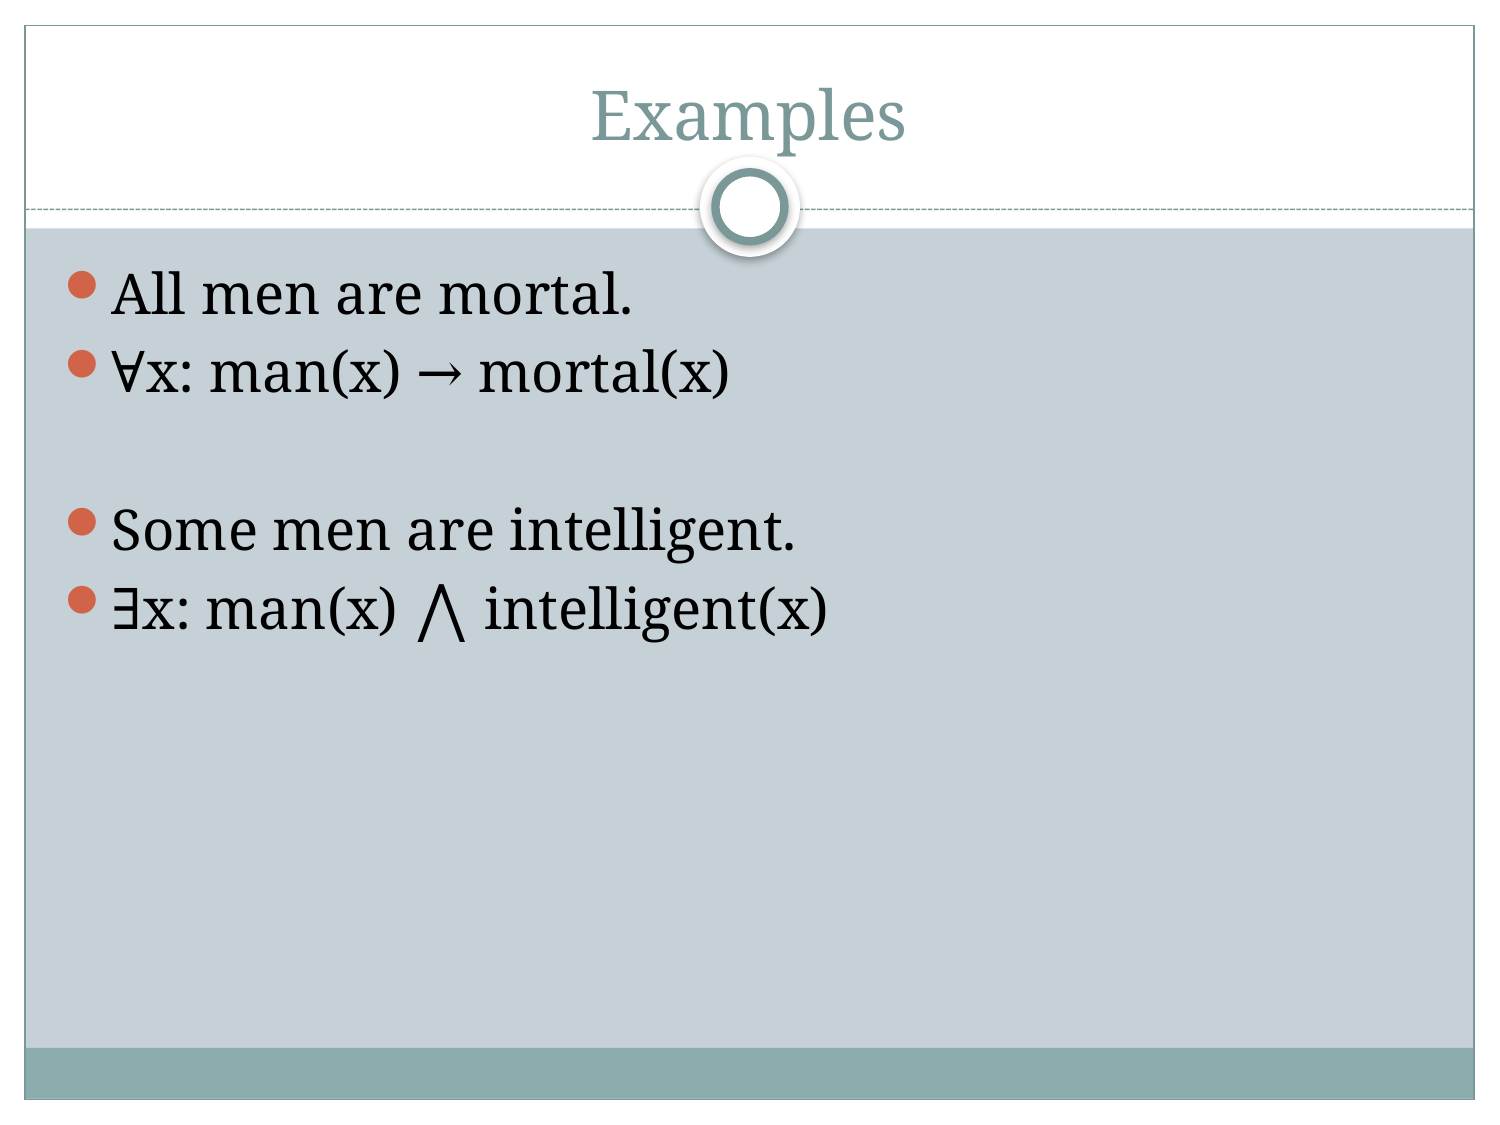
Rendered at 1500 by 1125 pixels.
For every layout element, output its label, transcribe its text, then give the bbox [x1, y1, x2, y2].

title Examples [49, 37, 1450, 162]
list All men are mortal. ∀x: man(x) → mortal(x) Some men are intelligent. ∃x: man(x) ⋀ intelligent(x) [49, 250, 1445, 1001]
